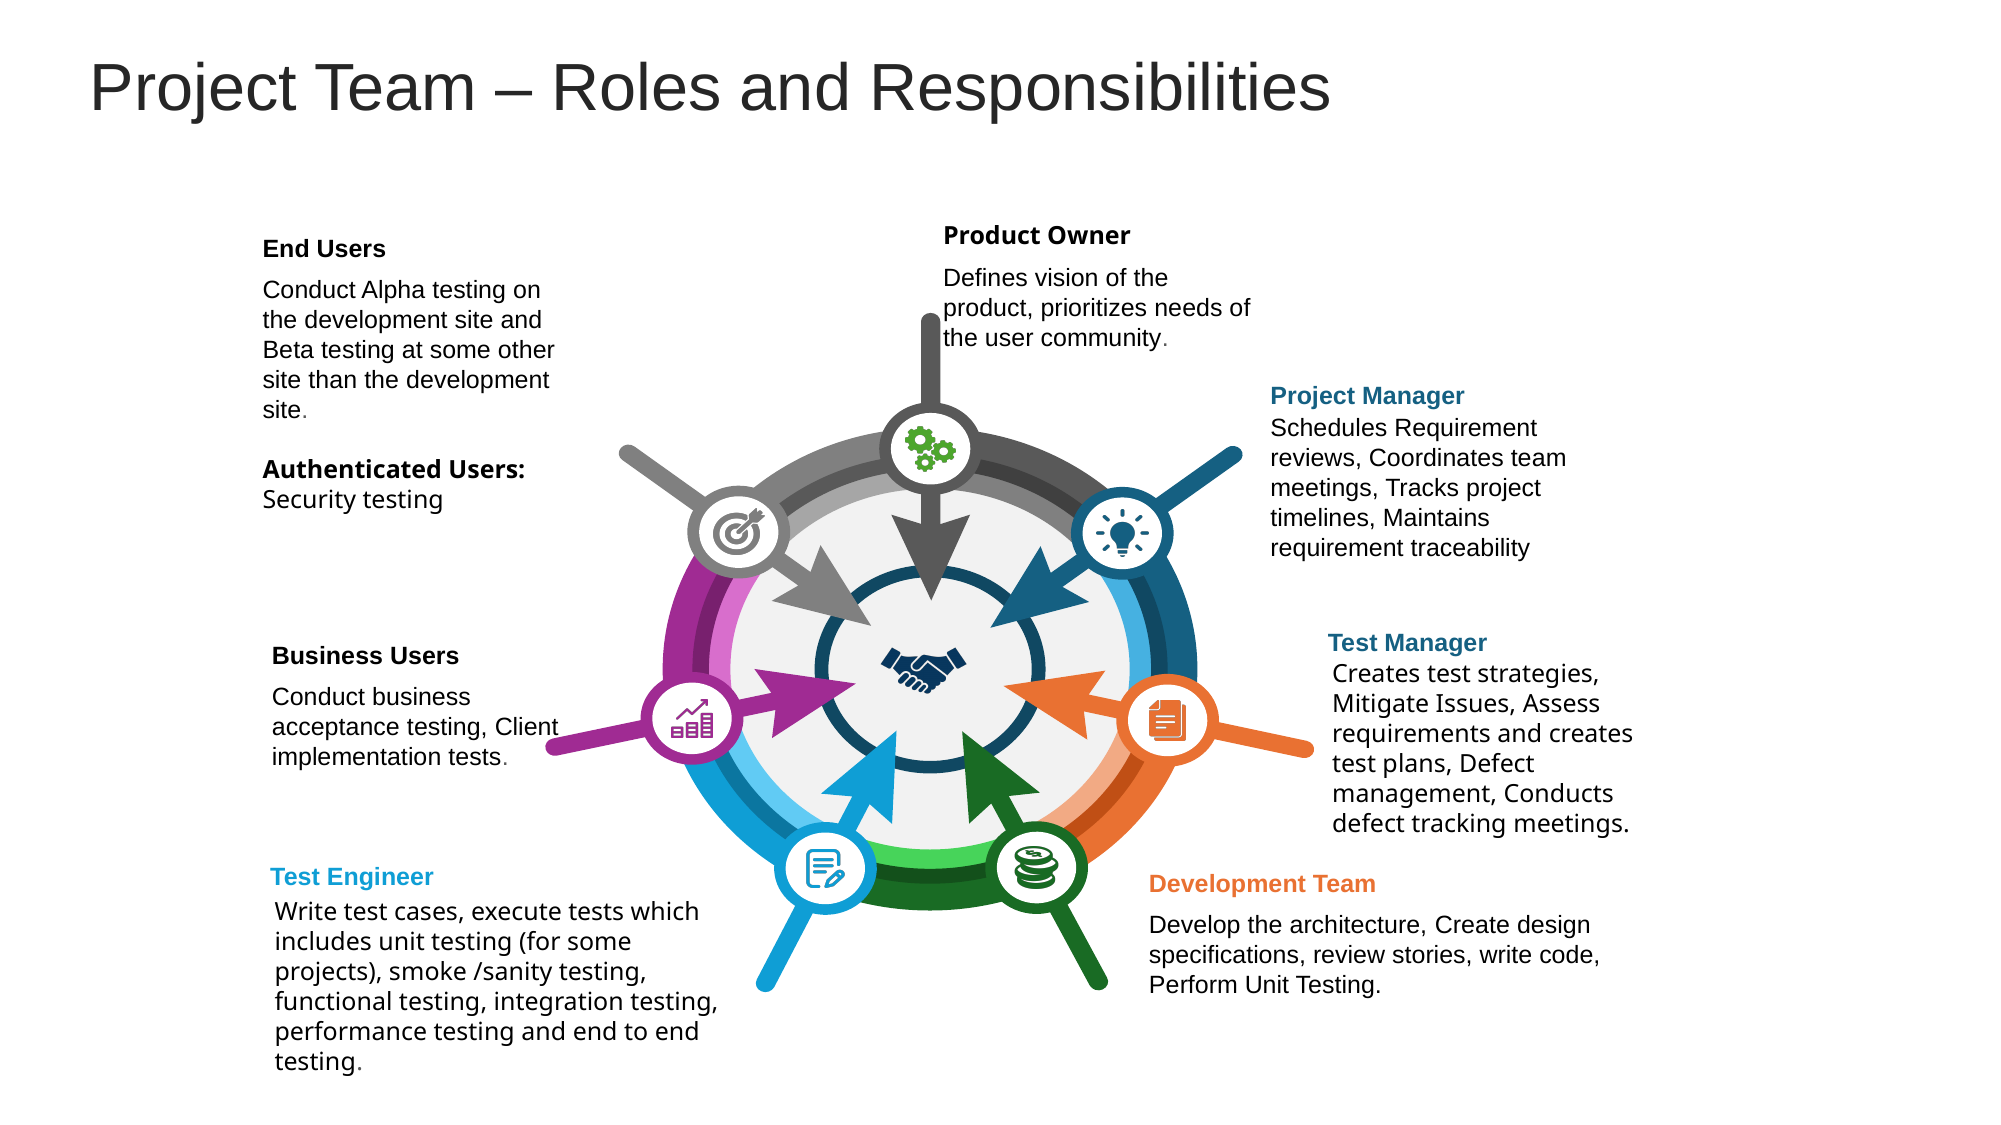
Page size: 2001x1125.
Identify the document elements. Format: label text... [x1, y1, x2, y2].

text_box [261, 211, 1651, 1054]
text_box [100, 51, 1900, 168]
text_box Project Team – Roles and Responsibilities [74, 45, 1875, 163]
